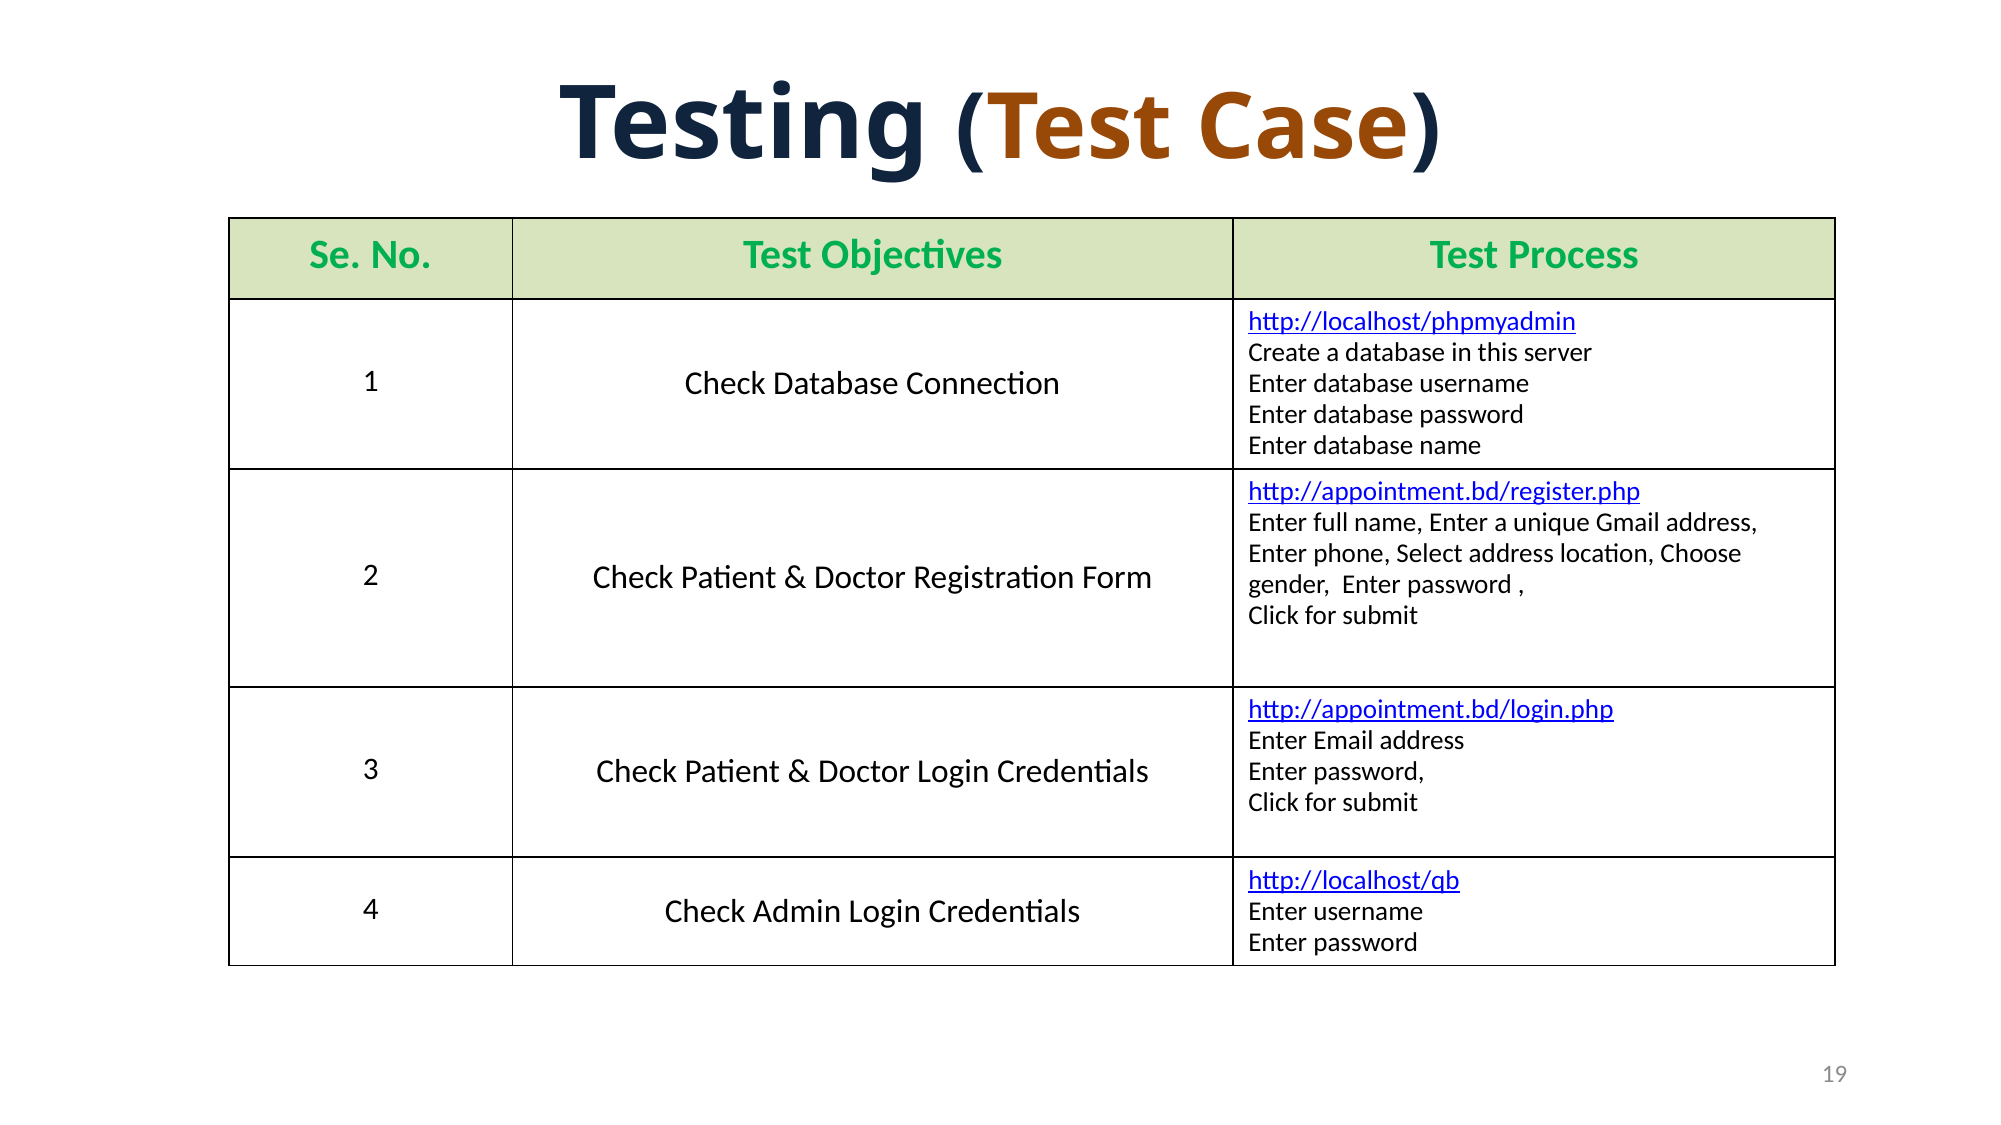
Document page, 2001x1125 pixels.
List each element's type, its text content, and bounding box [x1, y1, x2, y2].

table_cell http://localhost/phpmyadmin Create a database in this server Enter database username Enter database password Enter database name [1234, 300, 1834, 468]
slide_number 19 [1412, 1042, 1863, 1103]
table_cell http://localhost/qb Enter username Enter password [1234, 858, 1834, 965]
table_header Test Process [1234, 219, 1834, 298]
table_cell http://appointment.bd/register.php Enter full name, Enter a unique Gmail address, Enter phone, Select address location, Choose gender, Enter password , Click for submit [1234, 470, 1834, 686]
table_cell Check Database Connection [513, 300, 1232, 468]
table_cell 3 [230, 688, 512, 856]
table_cell 4 [230, 858, 512, 965]
table_cell Check Patient & Doctor Registration Form [513, 470, 1232, 686]
table_cell 1 [230, 300, 512, 468]
title Testing (Test Case) [137, 59, 1863, 192]
table_header Test Objectives [513, 219, 1232, 298]
table_cell Check Admin Login Credentials [513, 858, 1232, 965]
table_cell http://appointment.bd/login.php Enter Email address Enter password, Click for submit [1234, 688, 1834, 856]
table_cell 2 [230, 470, 512, 686]
table_cell Check Patient & Doctor Login Credentials [513, 688, 1232, 856]
table_header Se. No. [230, 219, 512, 298]
